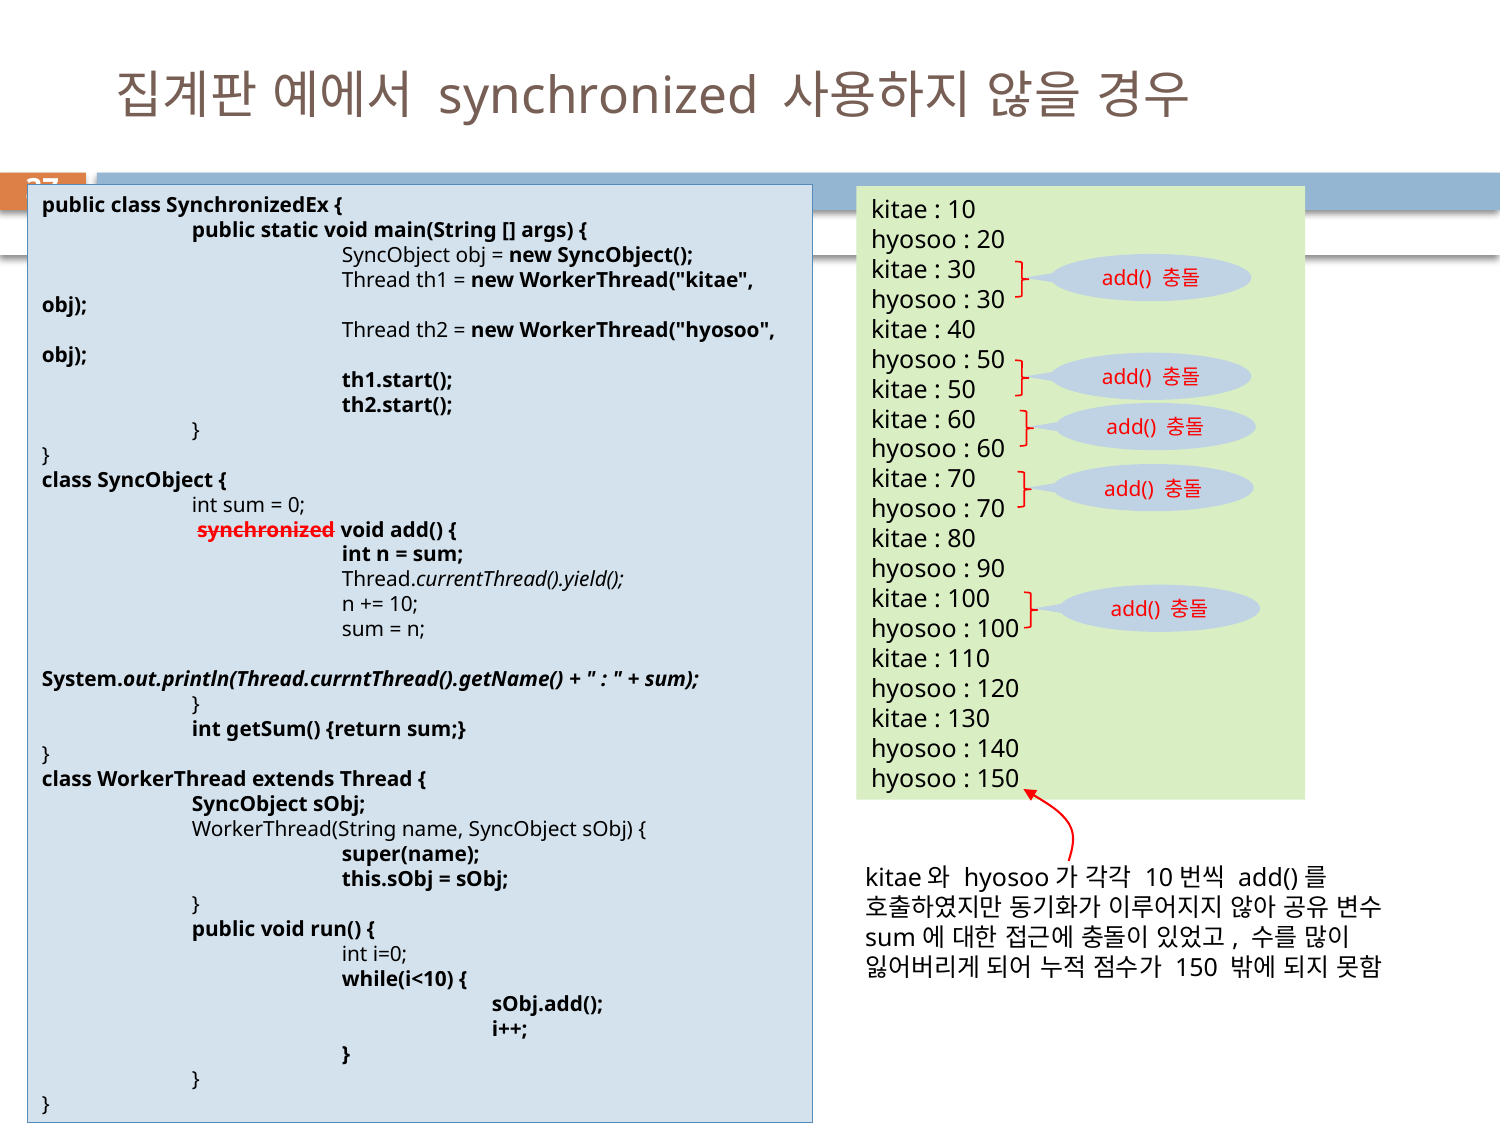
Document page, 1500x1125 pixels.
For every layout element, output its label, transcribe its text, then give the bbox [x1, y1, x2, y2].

text_box kitae와 hyosoo가 각각 10번씩 add()를 호출하였지만 동기화가 이루어지지 않아 공유 변수 sum에 대한 접근에 충돌이 있었고, 수를 많이 잃어버리게 되어 누적 점수가 150 밖에 되지 못함 [850, 854, 1436, 989]
text_box add() 충돌 [1026, 463, 1254, 512]
text_box kitae : 10 hyosoo : 20 kitae : 30 hyosoo : 30 kitae : 40 hyosoo : 50 kitae : 50 kitae : 60 hyosoo : 60 kitae : 70 hyosoo : 70 kitae : 80 hyosoo : 90 kitae : 100 hyosoo : 100 kitae : 110 hyosoo : 120 kitae : 130 hyosoo : 140 hyosoo : 150 [856, 186, 1306, 800]
text_box [1023, 789, 1075, 862]
text_box [1015, 260, 1030, 298]
text_box [1019, 409, 1034, 447]
text_box [1015, 359, 1030, 397]
text_box add() 충돌 [1025, 253, 1252, 302]
slide_number 37 [0, 170, 87, 211]
text_box public class SynchronizedEx { public static void main(String [] args) { SyncObject obj = new SyncObject(); Thread th1 = new WorkerThread("kitae", obj); Thread th2 = new WorkerThread("hyosoo", obj); th1.start(); th2.start(); } } class SyncObject { int sum = 0; synchronized void add() { int n = sum; Thread.currentThread().yield(); n += 10; sum = n; System.out.println(Thread.currntThread().getName() + " : " + sum); } int getSum() {return sum;} } class WorkerThread extends Thread { SyncObject sObj; WorkerThread(String name, SyncObject sObj) { super(name); this.sObj = sObj; } public void run() { int i=0; while(i<10) { sObj.add(); i++; } } } [27, 184, 813, 1123]
text_box add() 충돌 [1029, 402, 1256, 451]
text_box add() 충돌 [1035, 584, 1261, 632]
title 집계판 예에서 synchronized 사용하지 않을 경우 [100, 37, 1438, 149]
text_box [1023, 591, 1039, 629]
text_box add() 충돌 [1027, 352, 1252, 400]
text_box [1017, 470, 1032, 508]
